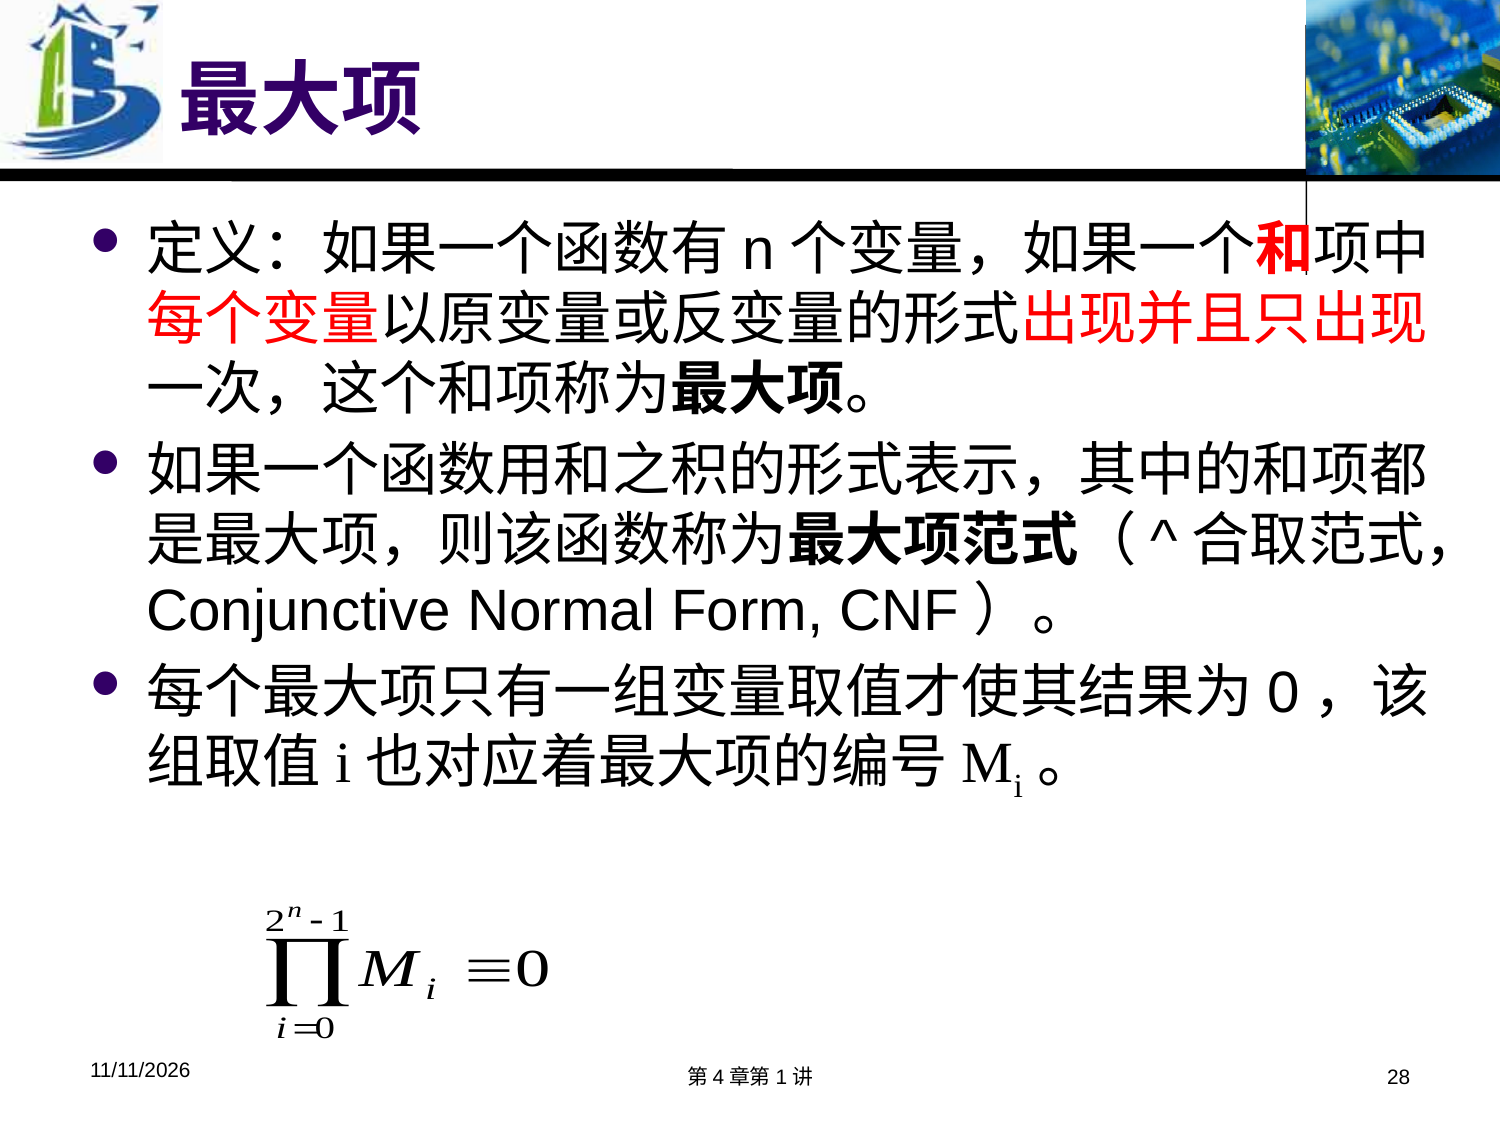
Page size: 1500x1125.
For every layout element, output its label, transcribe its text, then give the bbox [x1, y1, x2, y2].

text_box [252, 888, 565, 1049]
title 最大项 [163, 30, 1298, 153]
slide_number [74, 1048, 426, 1101]
slide_number 28 [1074, 1055, 1426, 1101]
picture [0, 0, 163, 163]
footer 第4章第1讲 [512, 1055, 988, 1101]
picture [1306, 0, 1500, 175]
